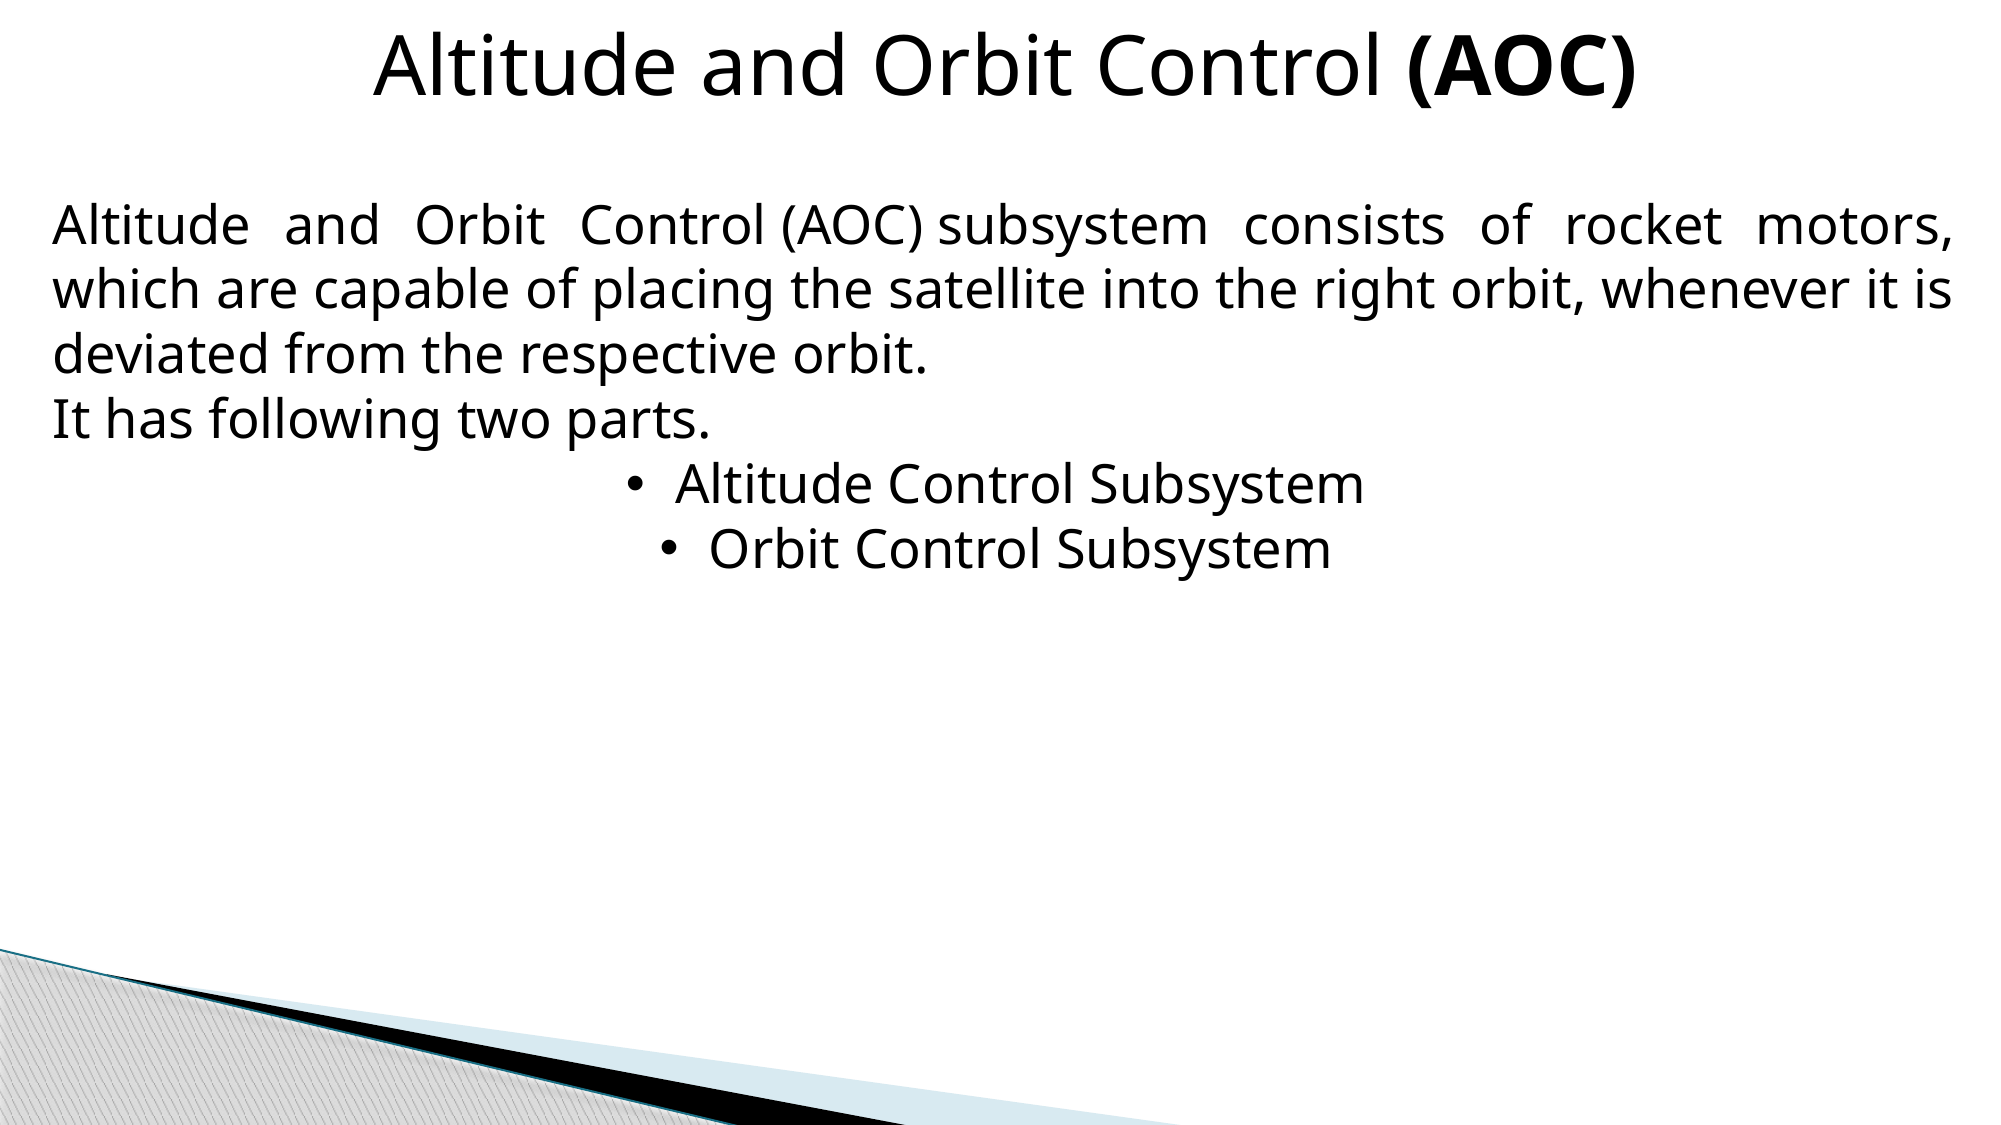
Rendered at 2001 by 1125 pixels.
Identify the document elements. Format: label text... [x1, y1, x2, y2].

text_box Altitude and Orbit Control (AOC) [78, 4, 1955, 120]
text_box Altitude and Orbit Control (AOC) subsystem consists of rocket motors, which are capable of placing the satellite into the right orbit, whenever it is deviated from the respective orbit. It has following two parts. Altitude Control Subsystem Orbit Control Subsystem [38, 182, 1972, 588]
